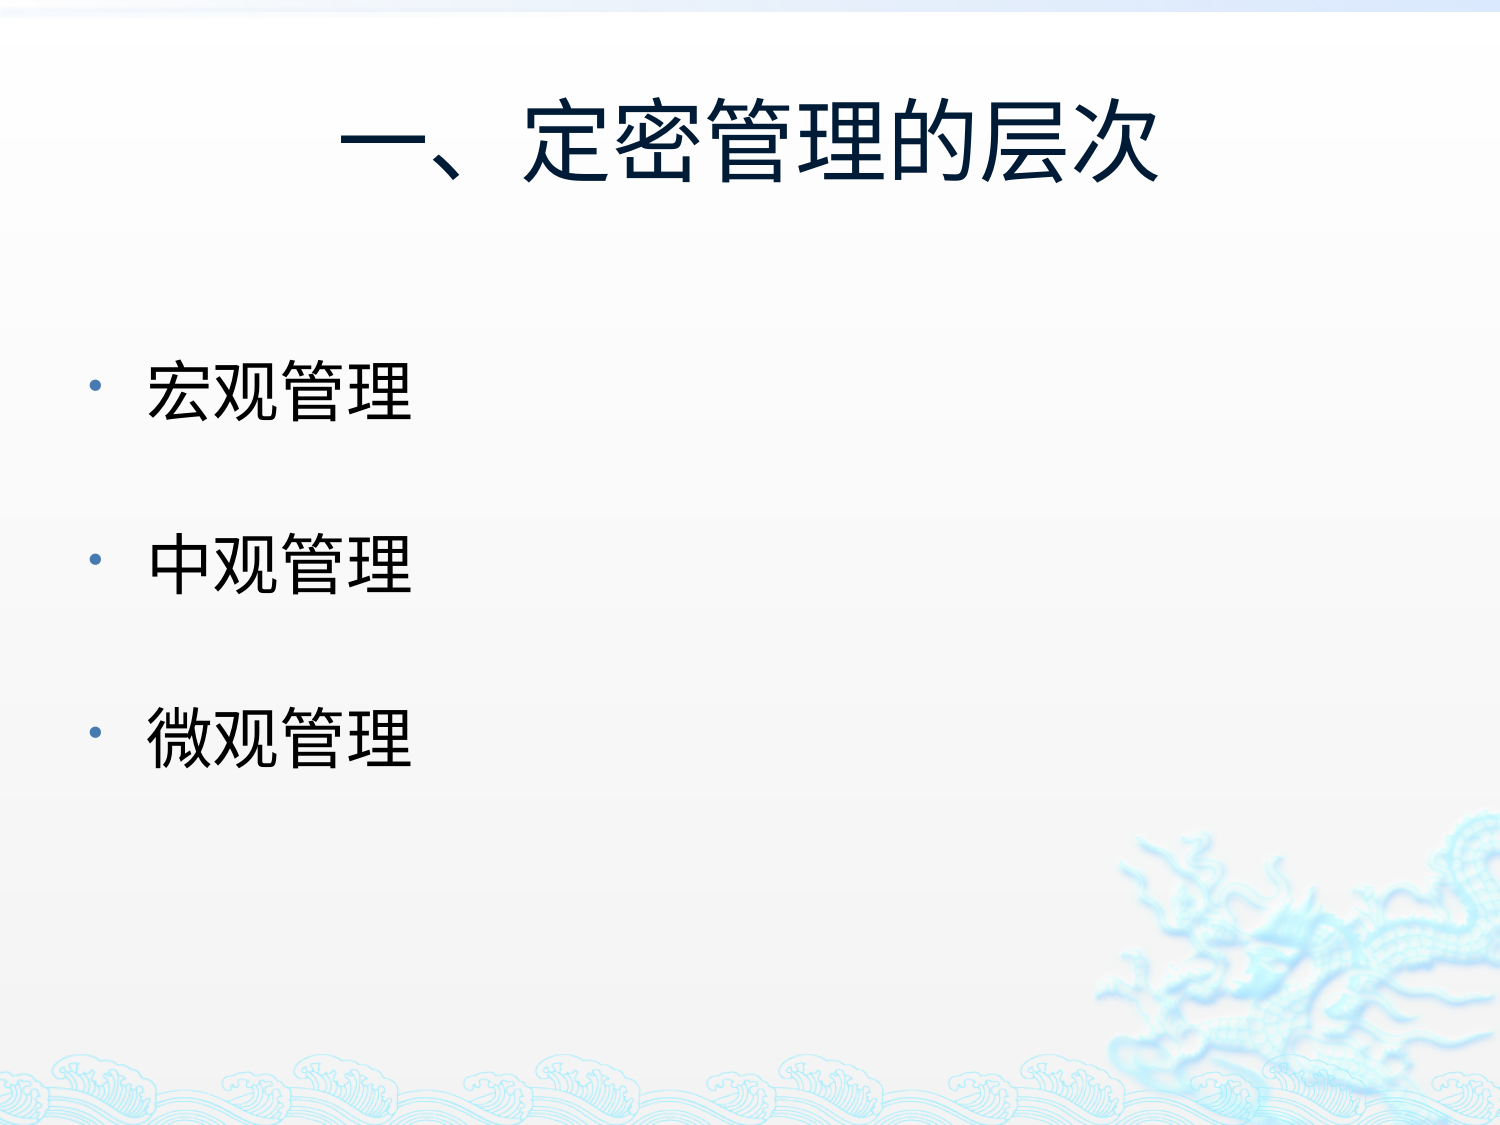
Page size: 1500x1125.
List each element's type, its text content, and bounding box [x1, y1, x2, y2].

title 一、定密管理的层次 [75, 45, 1425, 233]
list 宏观管理 中观管理 微观管理 [75, 262, 1425, 1005]
